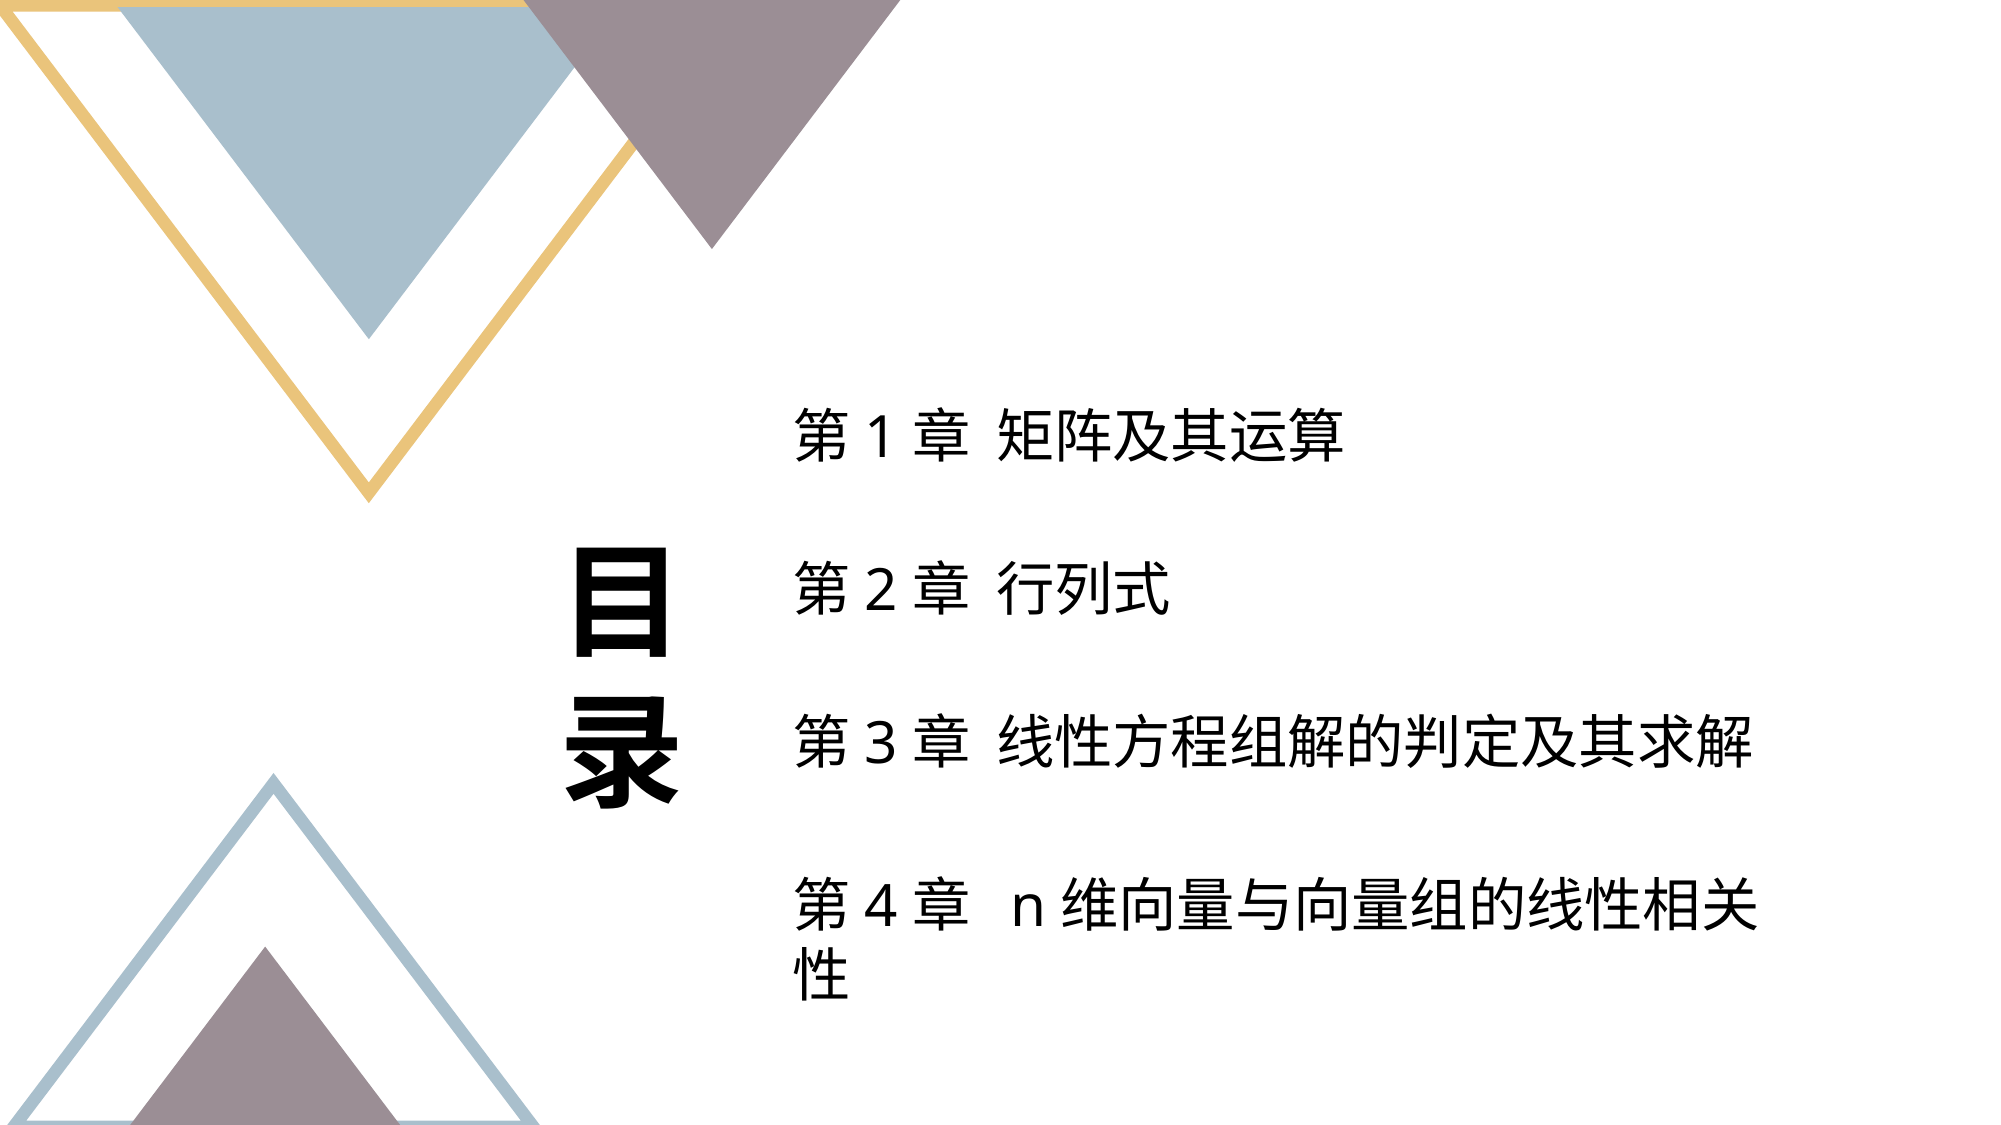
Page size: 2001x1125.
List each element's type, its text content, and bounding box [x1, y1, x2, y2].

text_box [0, 4, 632, 495]
text_box 目 录 [545, 514, 808, 830]
text_box [115, 6, 574, 341]
text_box [522, 0, 902, 251]
text_box 第3章 线性方程组解的判定及其求解 [777, 697, 1831, 783]
text_box 第1章 矩阵及其运算 [777, 392, 1844, 477]
text_box 第2章 行列式 [777, 545, 1781, 630]
text_box [128, 944, 402, 1125]
text_box [13, 781, 534, 1125]
text_box 第4章 n维向量与向量组的线性相关性 [777, 860, 1830, 1016]
